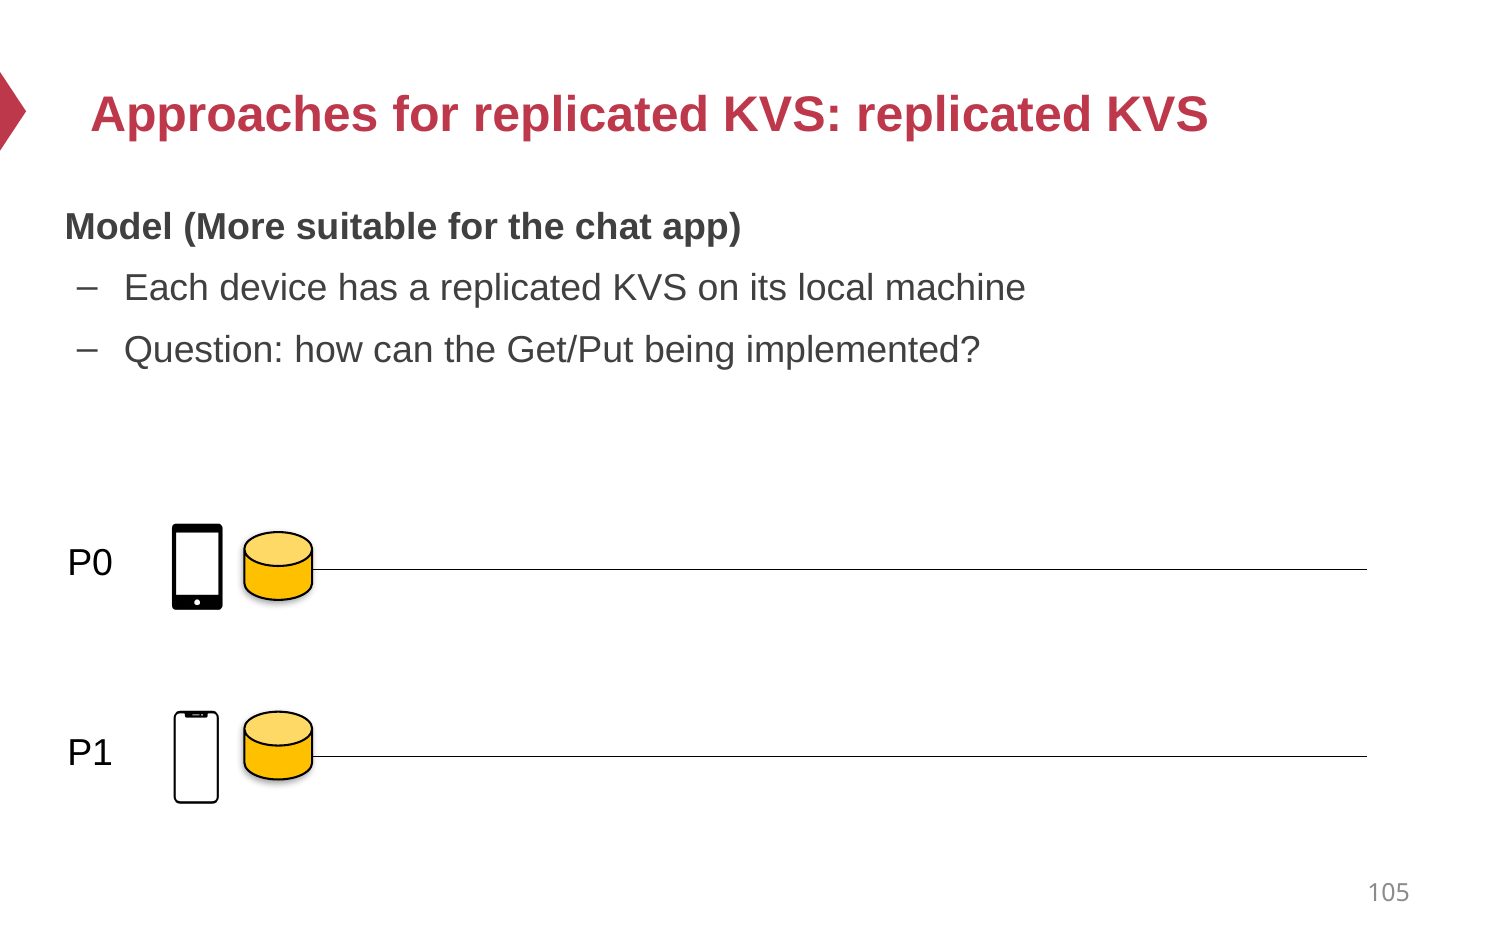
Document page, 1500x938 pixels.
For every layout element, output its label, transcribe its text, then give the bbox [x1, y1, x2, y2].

slide_number 105 [1074, 868, 1425, 919]
text_box Done [248, 533, 311, 565]
title Approaches for replicated KVS: replicated KVS [75, 37, 1425, 186]
text_box P1 [52, 720, 138, 781]
text_box P0 [52, 530, 144, 590]
text_box [248, 531, 313, 601]
text_box Put(Y,1) [252, 713, 311, 744]
text_box [253, 710, 313, 781]
picture [149, 518, 245, 614]
picture [143, 704, 249, 810]
list Model (More suitable for the chat app) Each device has a replicated KVS on its local machine Question: how can the Get/Put being implemented? [49, 185, 1400, 419]
